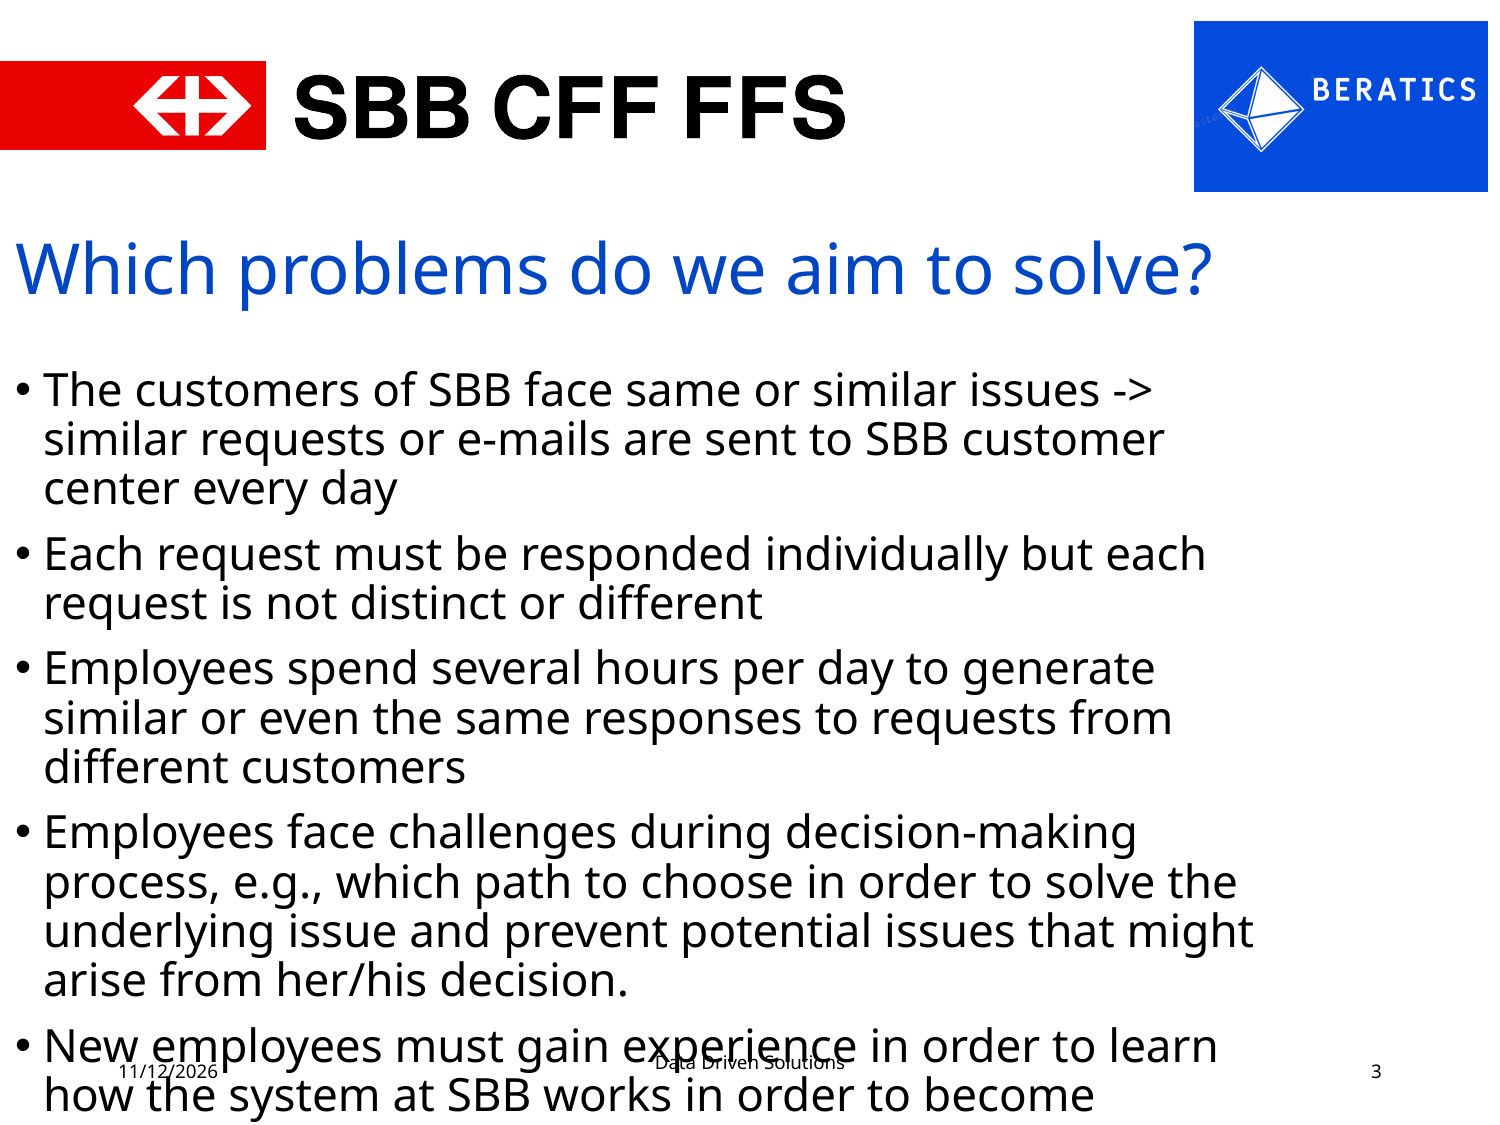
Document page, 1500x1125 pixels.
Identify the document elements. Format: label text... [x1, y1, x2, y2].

picture [0, 61, 845, 150]
title Which problems do we aim to solve? [0, 190, 1294, 354]
slide_number 3 [1059, 1042, 1397, 1103]
list The customers of SBB face same or similar issues -> similar requests or e-mails are sent to SBB customer center every day Each request must be responded individually but each request is not distinct or different Employees spend several hours per day to generate similar or even the same responses to requests from different customers Employees face challenges during decision-making process, e.g., which path to choose in order to solve the underlying issue and prevent potential issues that might arise from her/his decision. New employees must gain experience in order to learn how the system at SBB works in order to become productive -> learning by doing -> there is a better solution [0, 359, 1294, 1037]
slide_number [103, 1042, 441, 1103]
footer Data Driven Solutions [496, 1050, 1004, 1096]
picture [1194, 21, 1488, 192]
